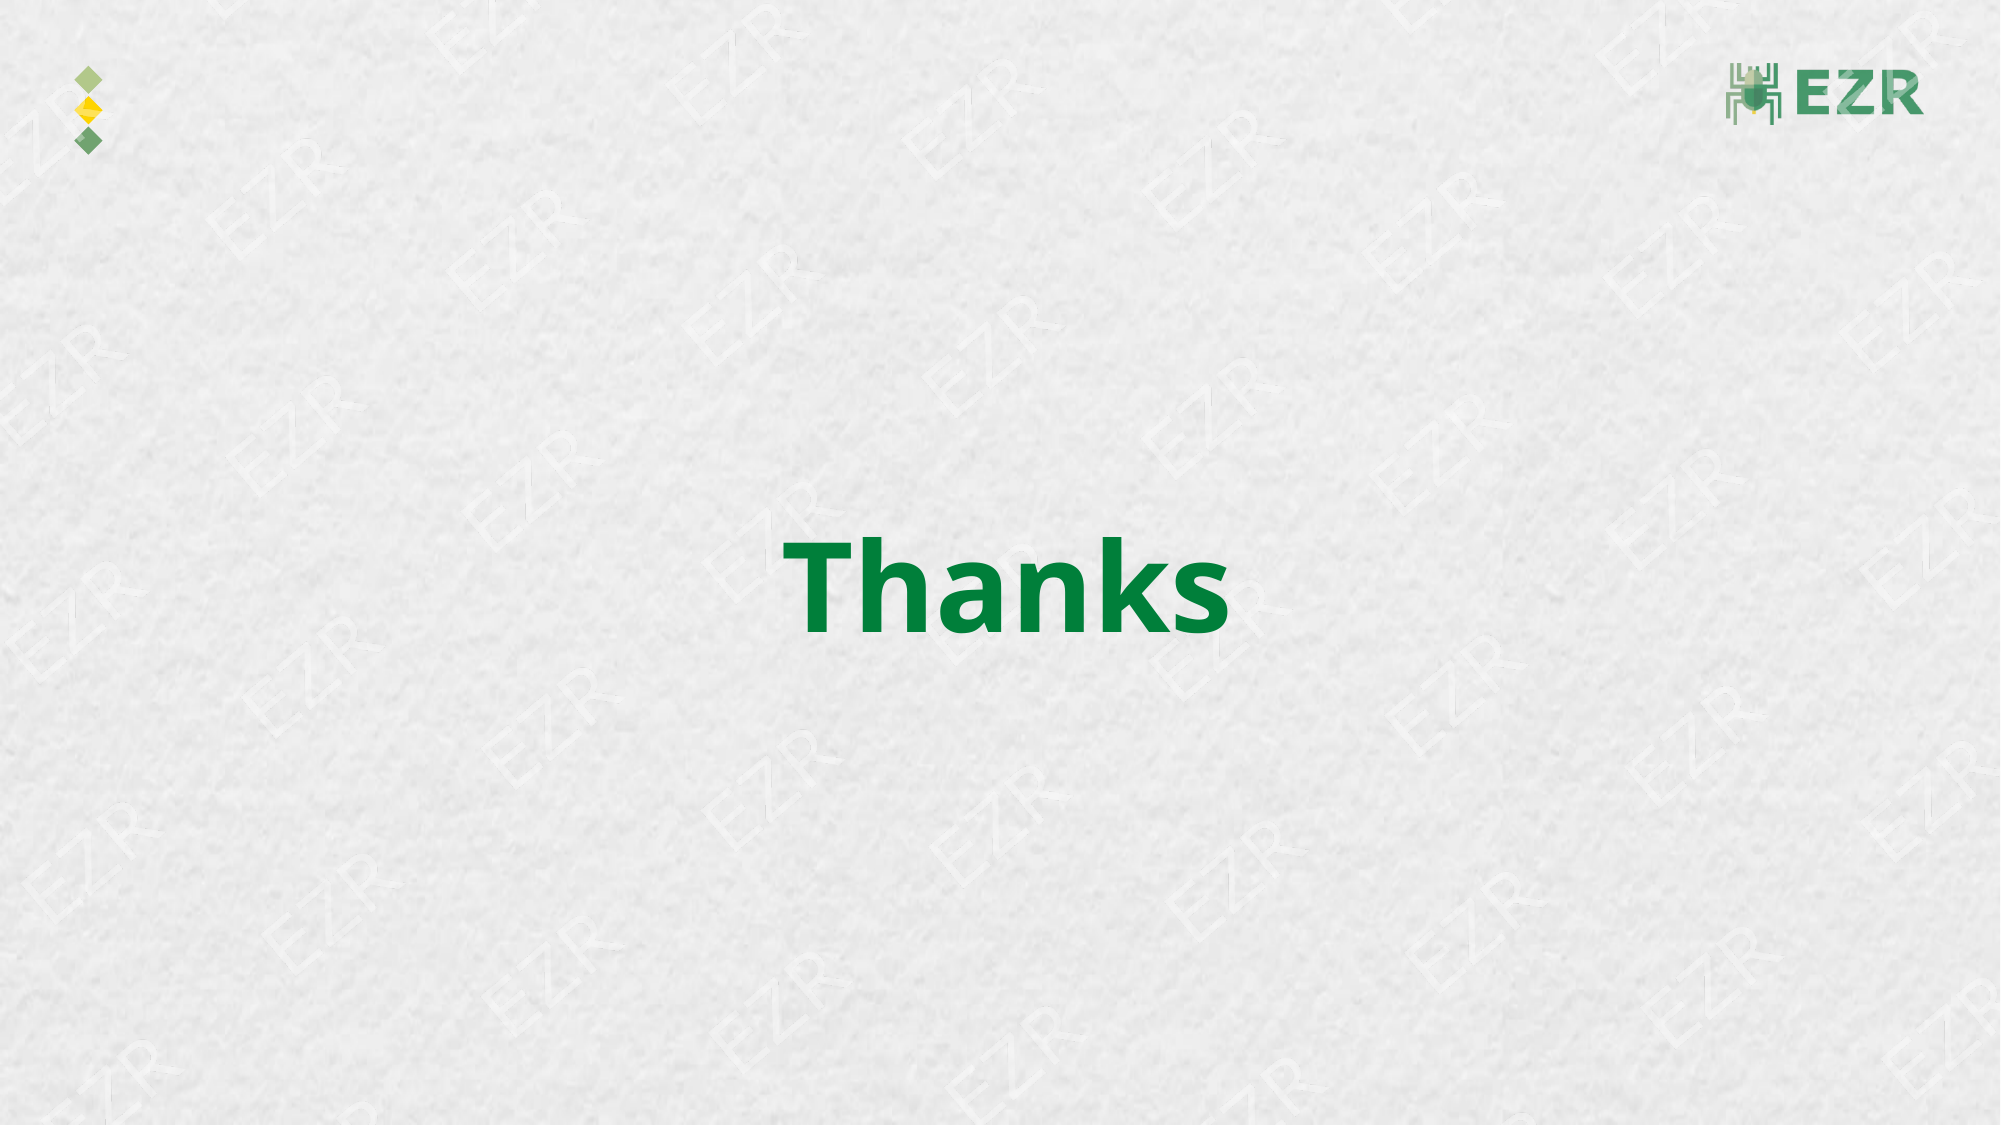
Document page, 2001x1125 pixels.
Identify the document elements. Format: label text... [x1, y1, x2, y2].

text_box Thanks [678, 499, 1249, 665]
picture [0, 0, 2001, 1125]
